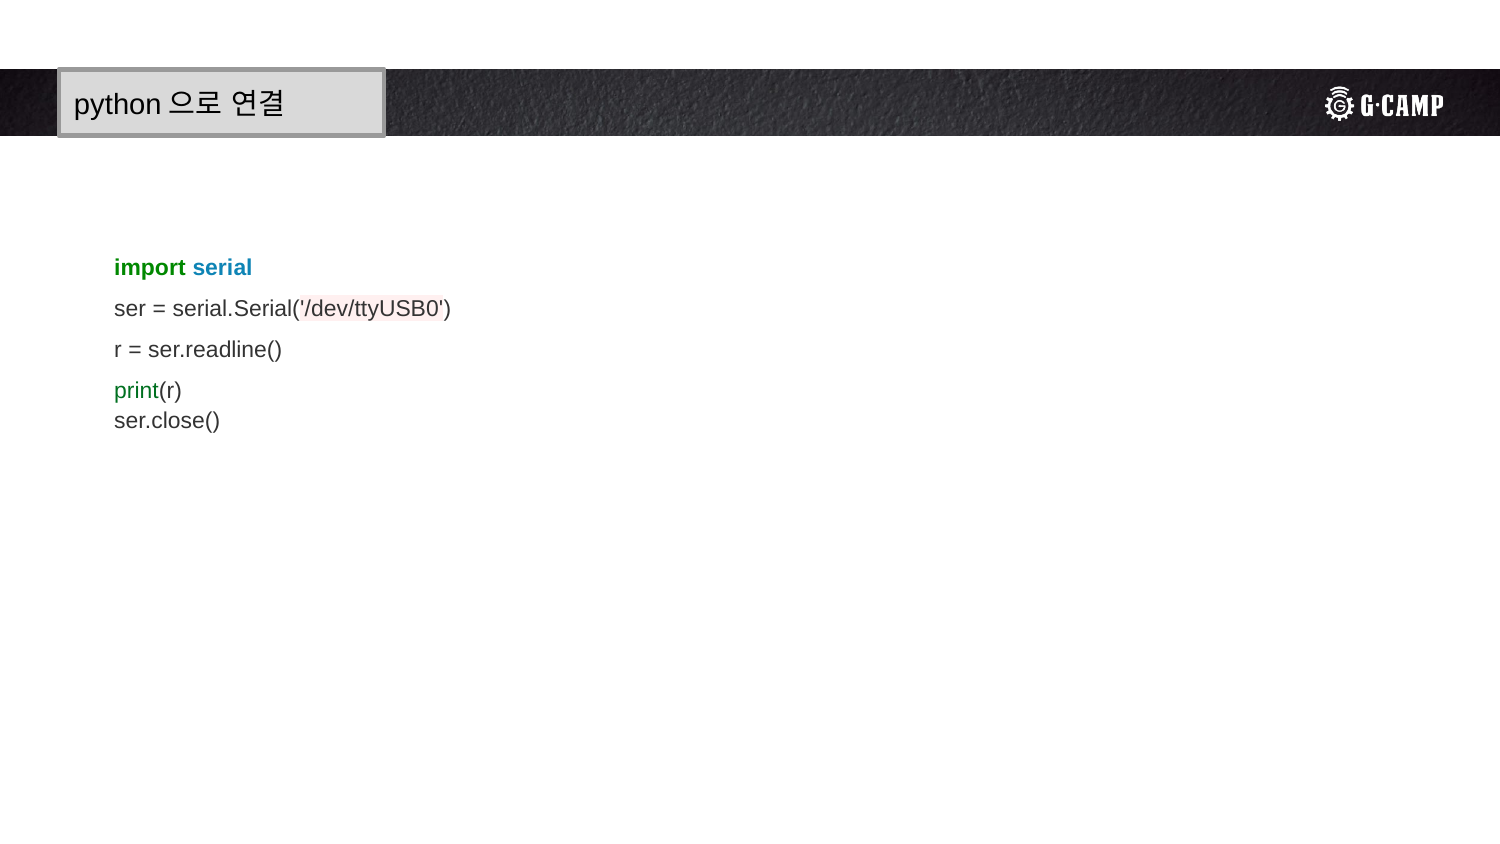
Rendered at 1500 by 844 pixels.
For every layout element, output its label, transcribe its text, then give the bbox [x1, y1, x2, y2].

text_box import serial ser = serial.Serial('/dev/ttyUSB0') r = ser.readline() print(r) ser.close() [99, 223, 1264, 608]
picture [0, 69, 1500, 137]
